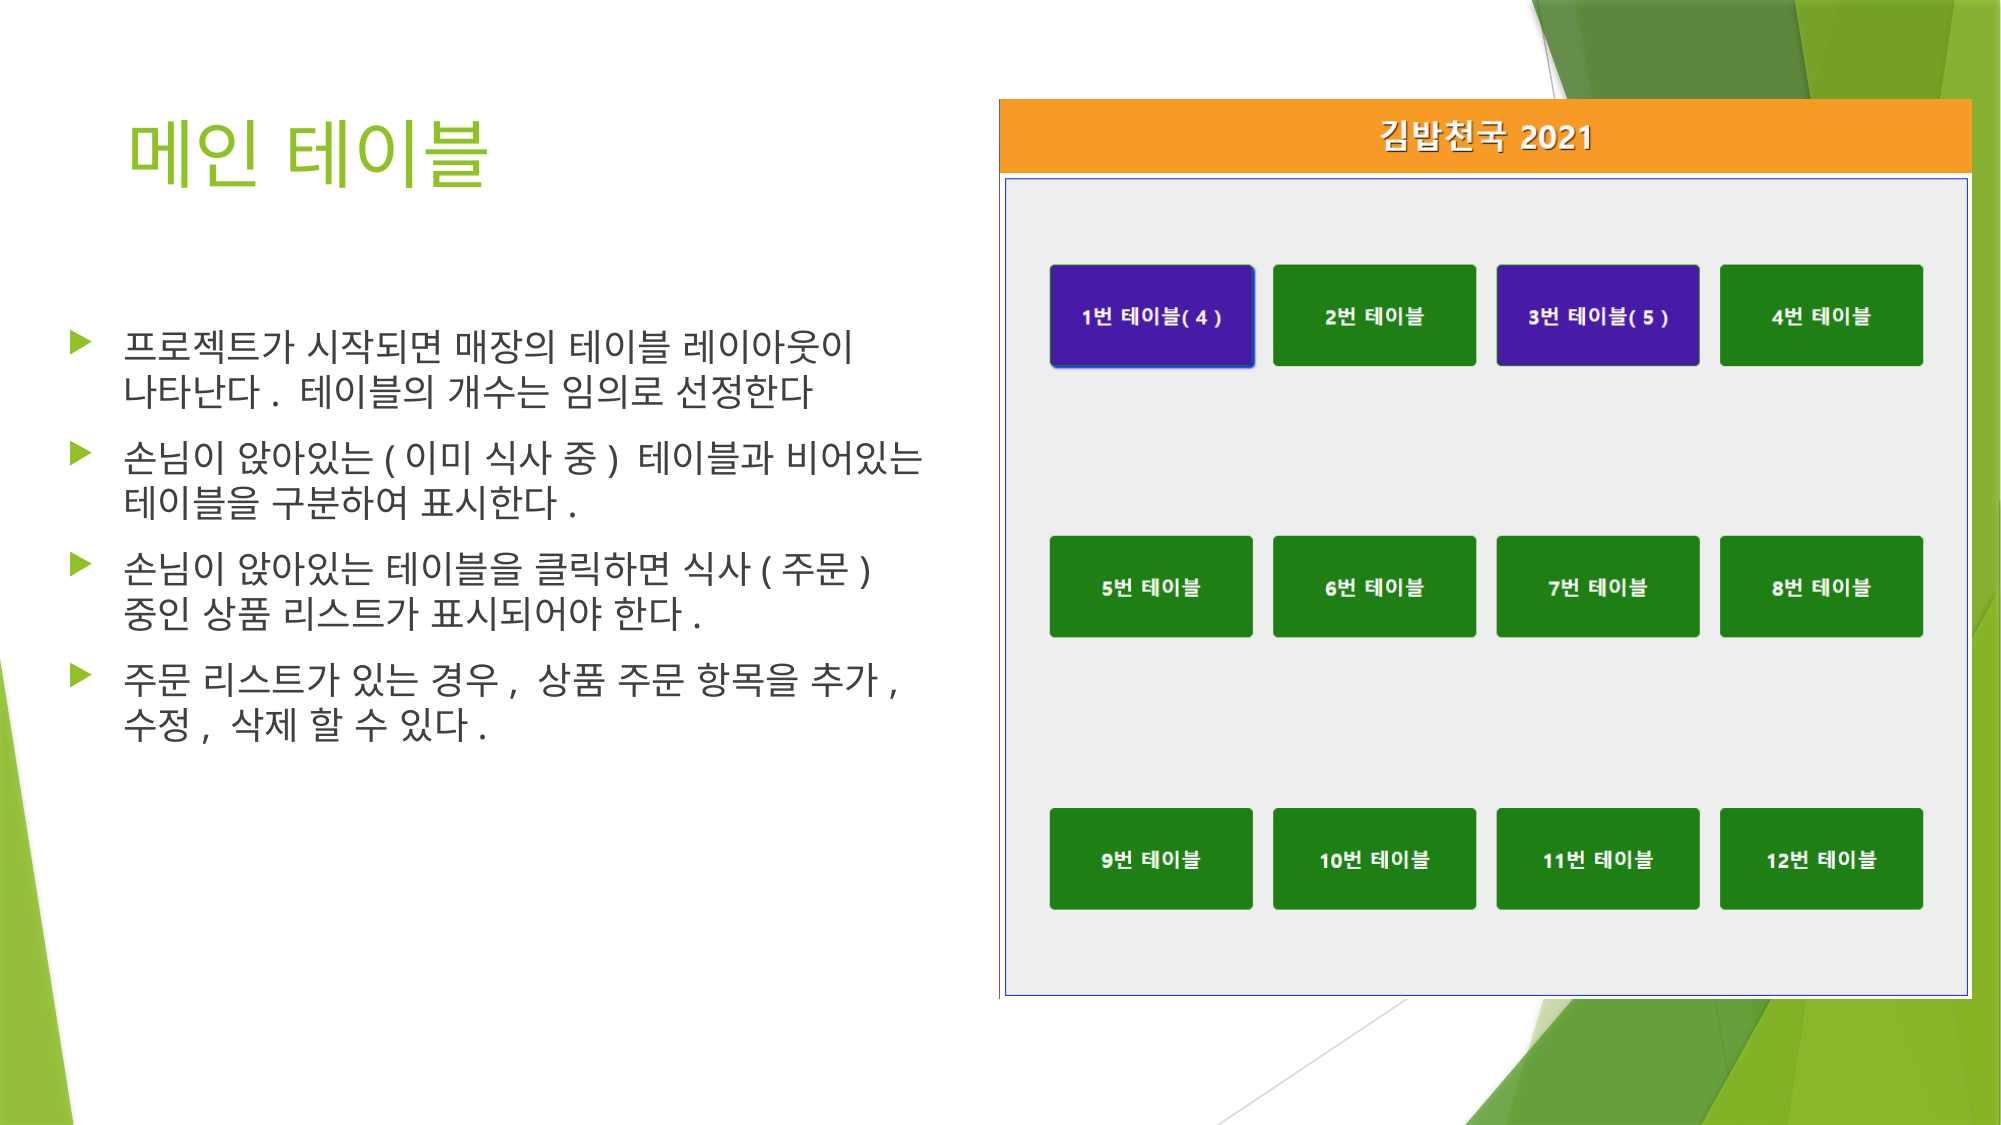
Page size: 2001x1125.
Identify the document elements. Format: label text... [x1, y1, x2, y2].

list 프로젝트가 시작되면 매장의 테이블 레이아웃이 나타난다. 테이블의 개수는 임의로 선정한다 손님이 앉아있는(이미 식사 중) 테이블과 비어있는 테이블을 구분하여 표시한다. 손님이 앉아있는 테이블을 클릭하면 식사(주문) 중인 상품 리스트가 표시되어야 한다. 주문 리스트가 있는 경우, 상품 주문 항목을 추가, 수정, 삭제 할 수 있다. [52, 316, 942, 954]
picture [999, 99, 1973, 1000]
title 메인 테이블 [111, 99, 998, 317]
